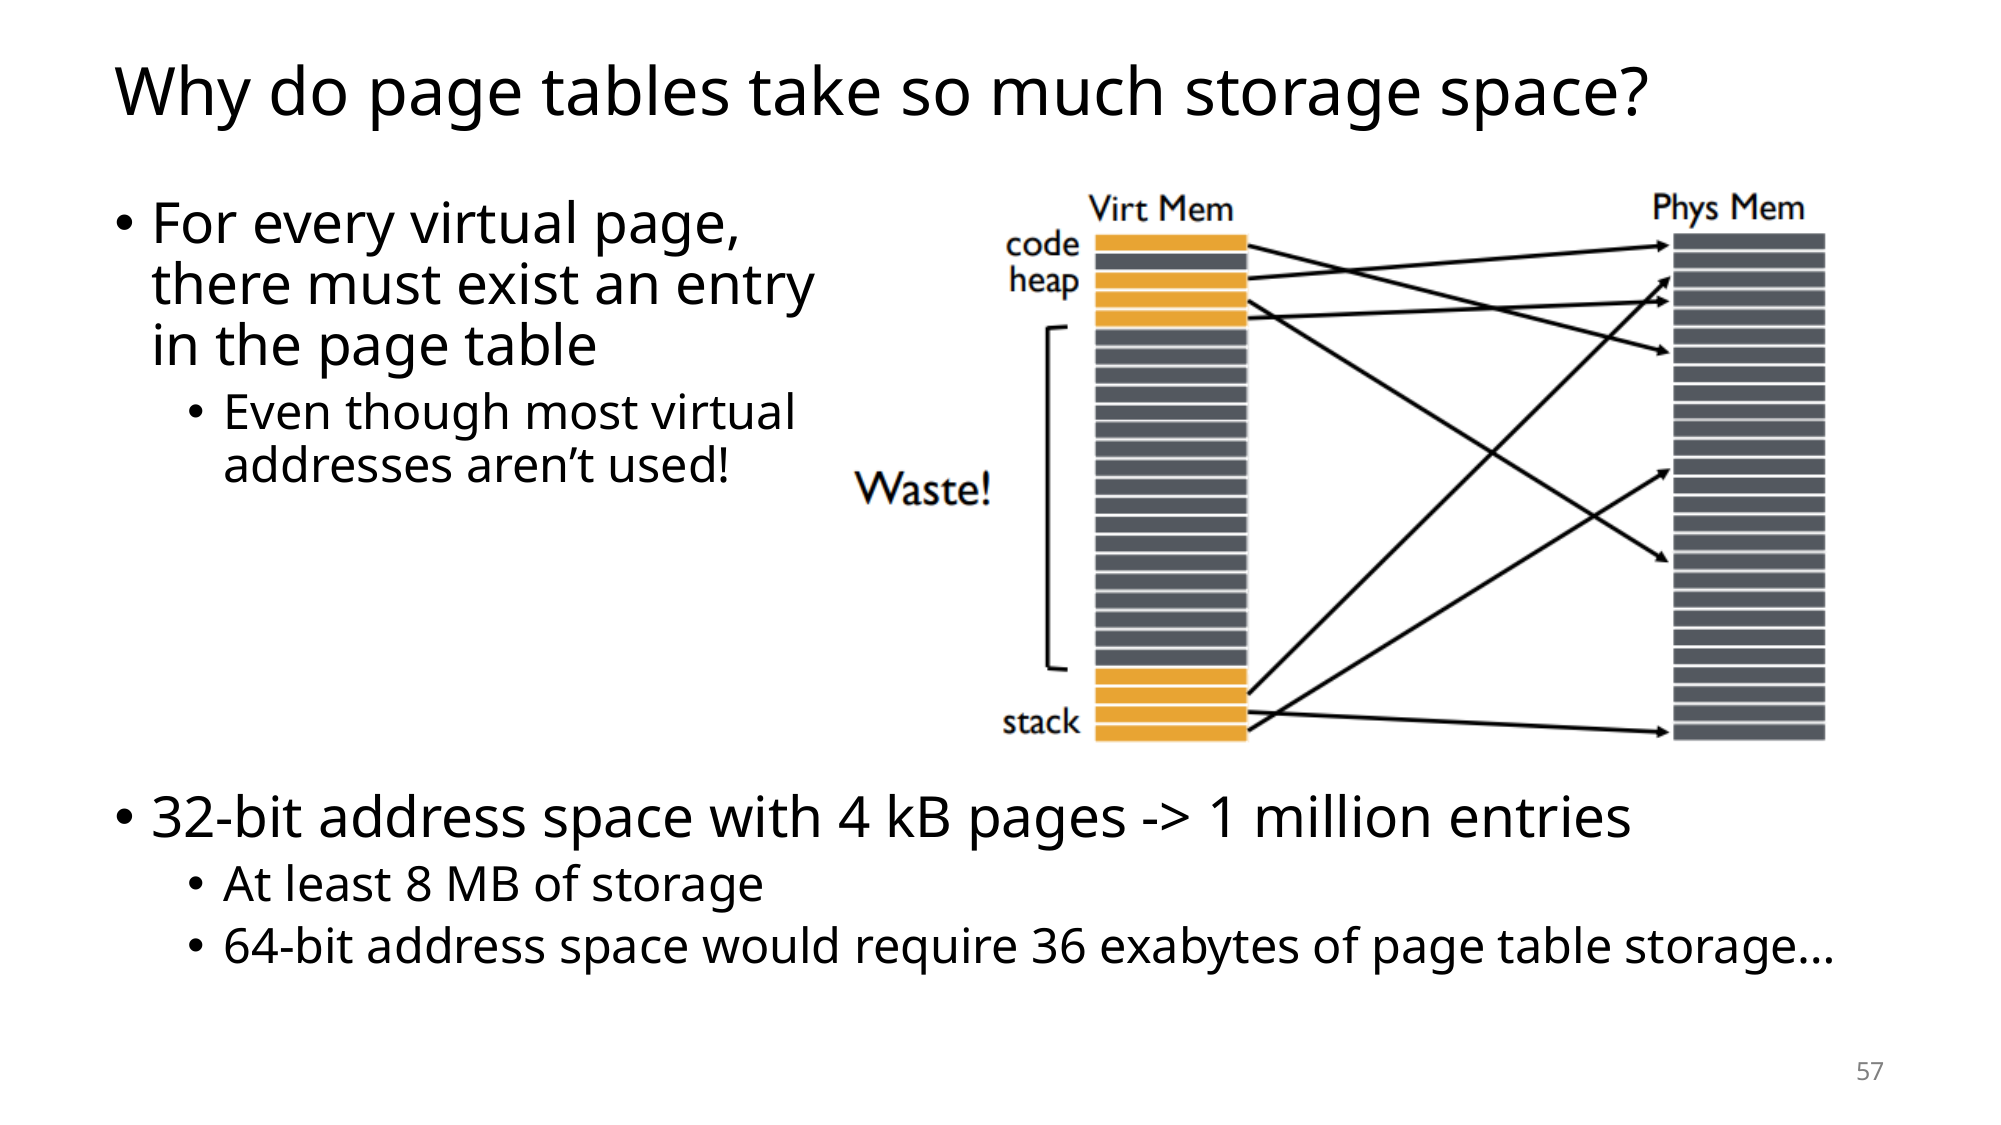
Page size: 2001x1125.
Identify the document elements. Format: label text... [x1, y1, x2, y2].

picture [830, 149, 1874, 785]
title Why do page tables take so much storage space? [99, 37, 1900, 150]
slide_number 57 [1749, 1042, 1900, 1103]
list For every virtual page, there must exist an entry in the page table Even though most virtual addresses aren’t used! 32-bit address space with 4 kB pages -> 1 million entries At least 8 MB of storage 64-bit address space would require 36 exabytes of page table storage… [99, 187, 1874, 1013]
